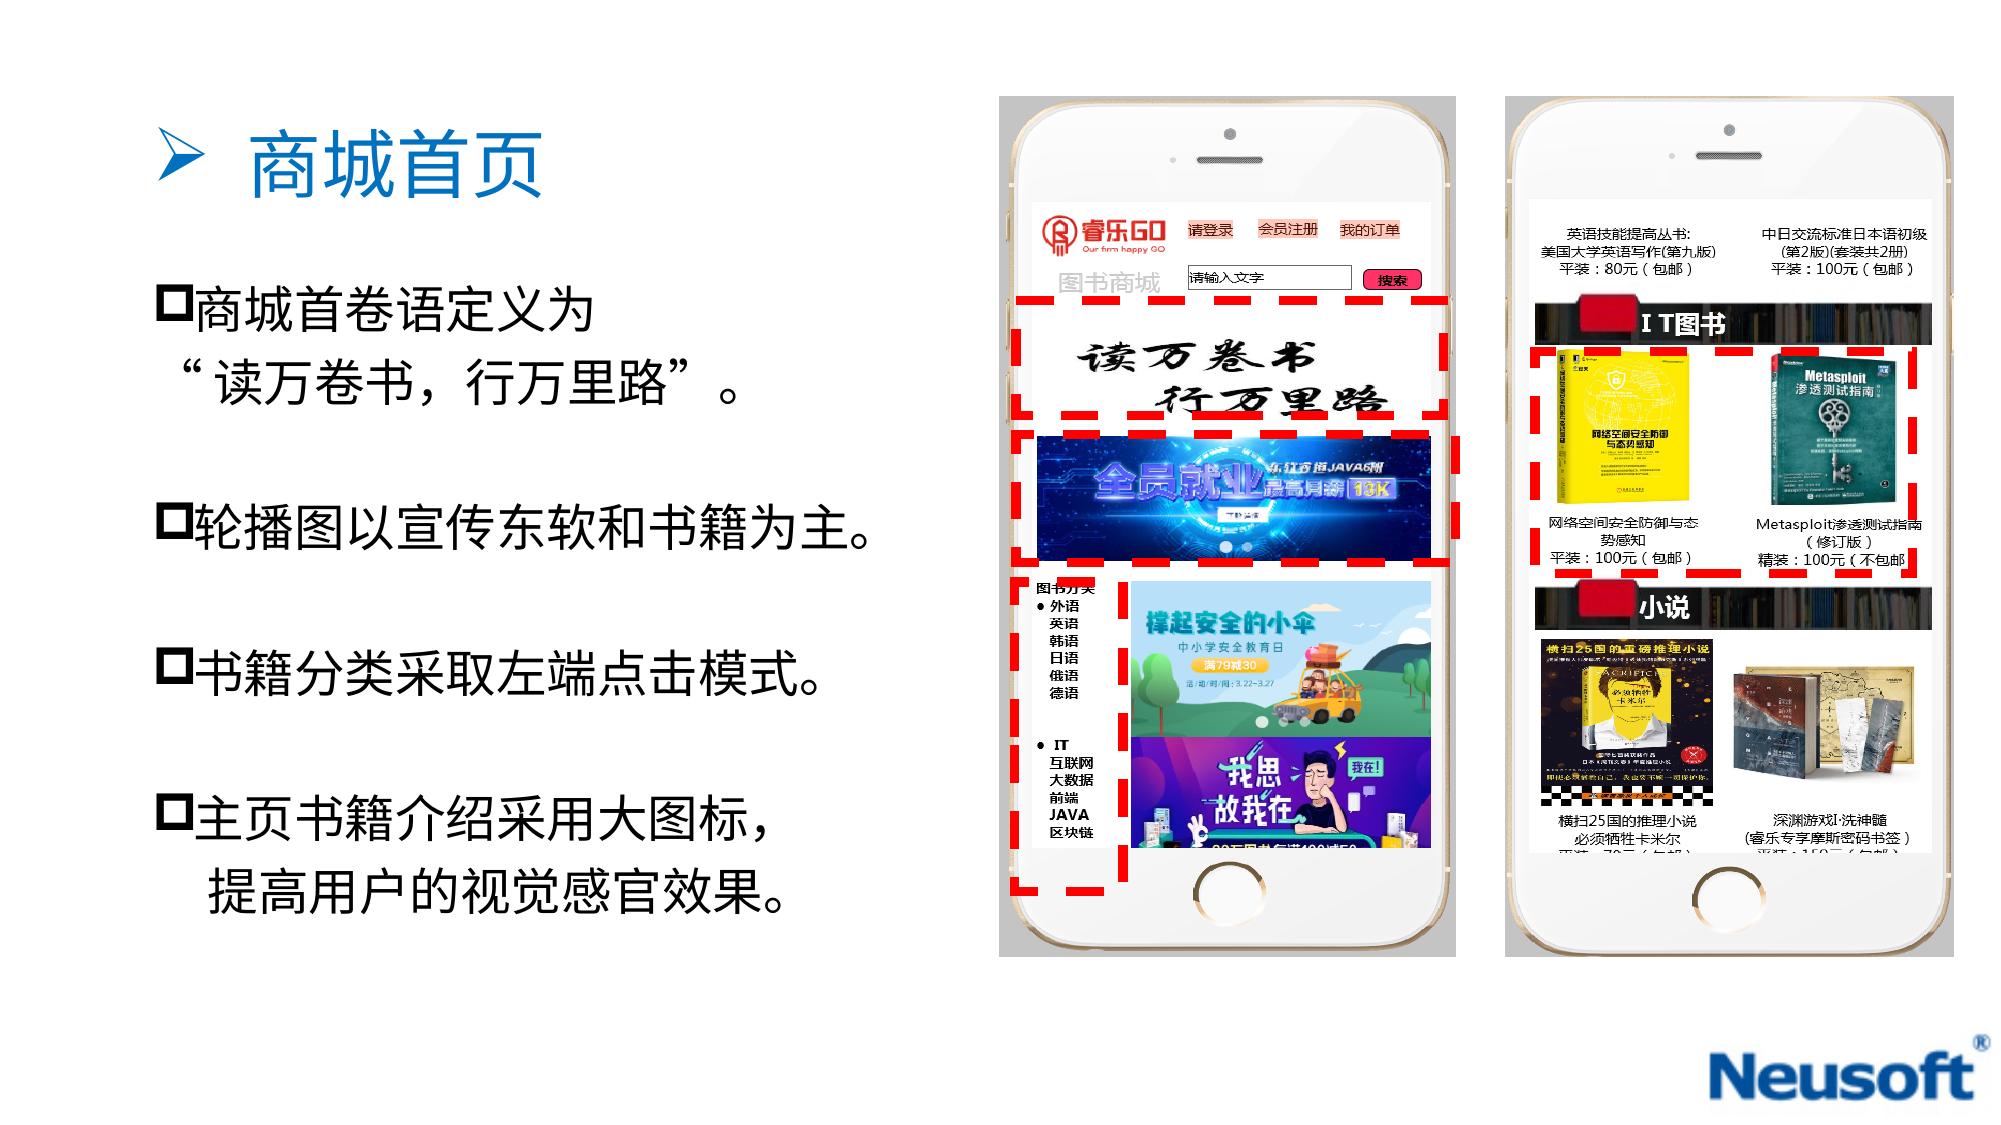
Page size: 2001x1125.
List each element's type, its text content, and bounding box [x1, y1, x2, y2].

list 商城首卷语定义为 “读万卷书，行万里路”。 轮播图以宣传东软和书籍为主。 书籍分类采取左端点击模式。 主页书籍介绍采用大图标， 提高用户的视觉感官效果。 [137, 277, 1863, 1083]
picture [1704, 1015, 2000, 1125]
title 商城首页 [137, 59, 1863, 277]
picture [1505, 96, 1954, 957]
picture [999, 96, 1456, 957]
